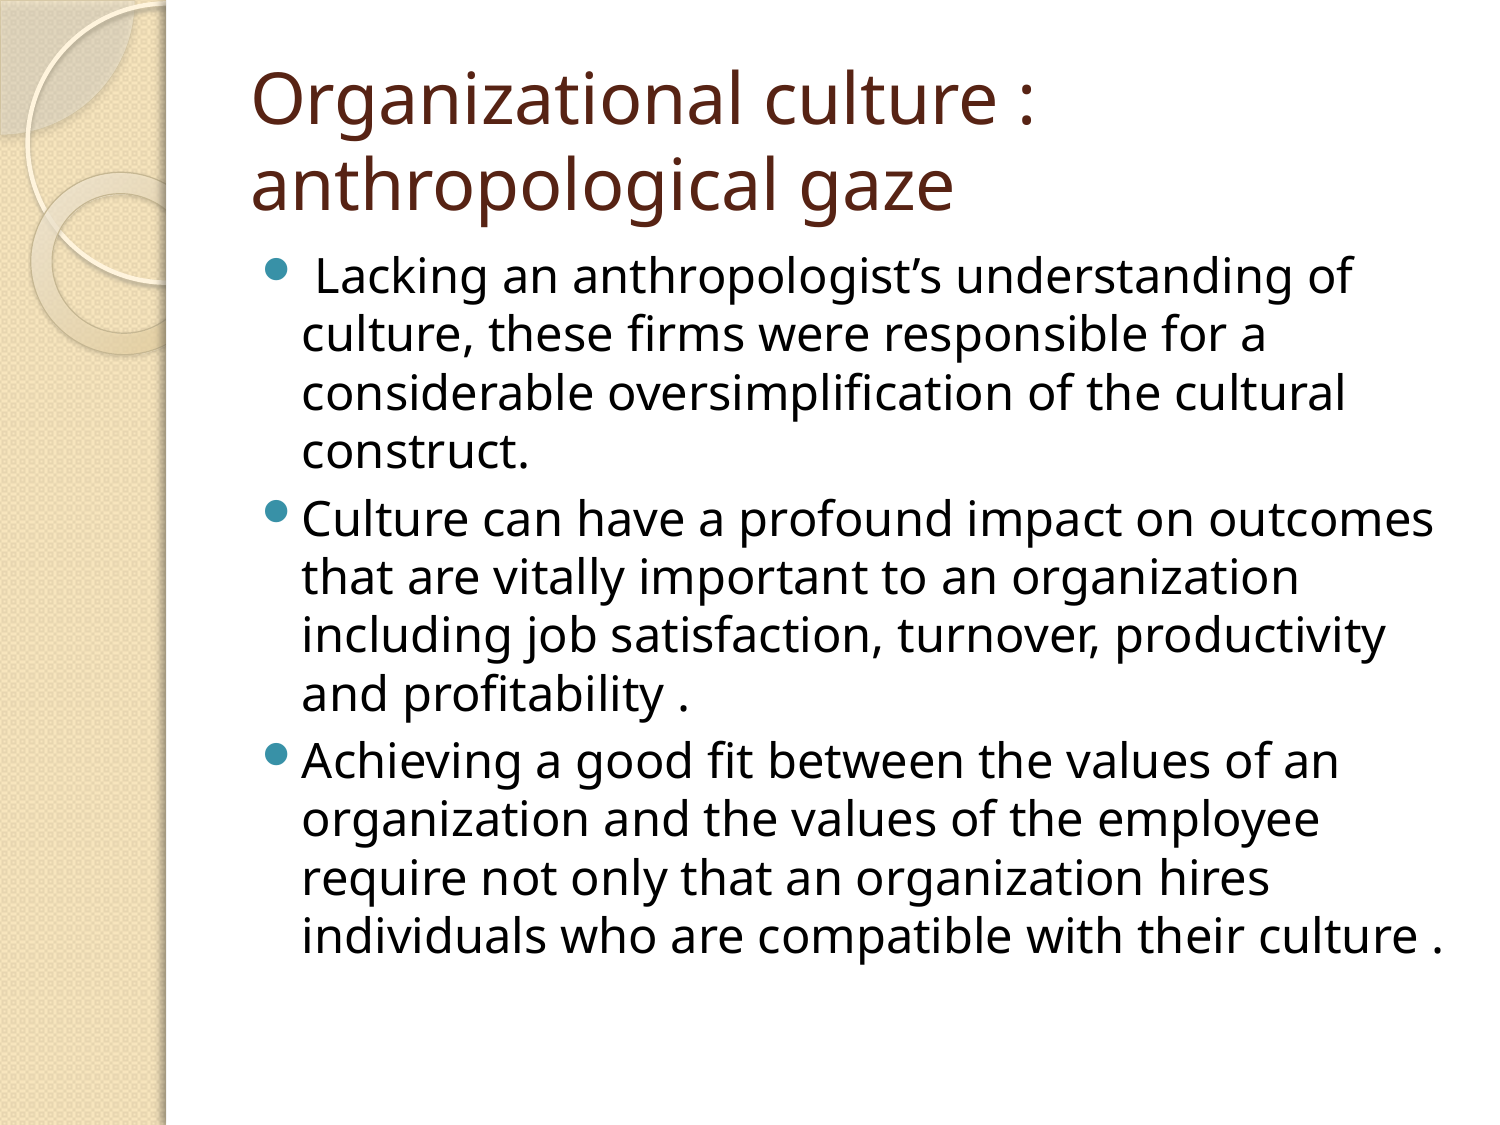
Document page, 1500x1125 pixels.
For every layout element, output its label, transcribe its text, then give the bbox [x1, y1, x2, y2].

list Lacking an anthropologist’s understanding of culture, these firms were responsible for a considerable oversimplification of the cultural construct. Culture can have a profound impact on outcomes that are vitally important to an organization including job satisfaction, turnover, productivity and profitability . Achieving a good fit between the values of an organization and the values of the employee require not only that an organization hires individuals who are compatible with their culture . [235, 237, 1466, 1025]
title Organizational culture : anthropological gaze [235, 45, 1466, 233]
